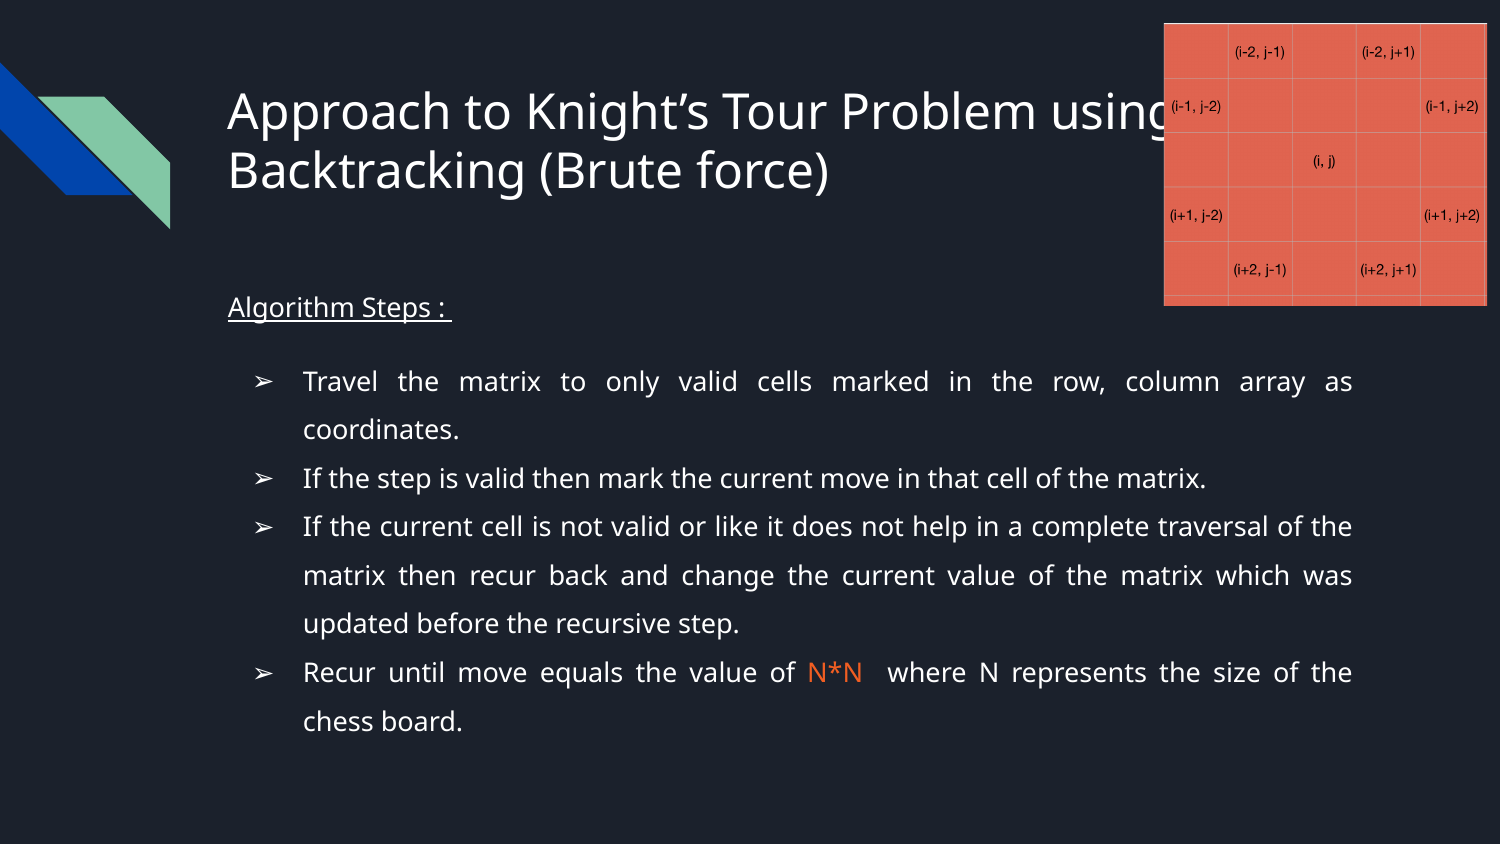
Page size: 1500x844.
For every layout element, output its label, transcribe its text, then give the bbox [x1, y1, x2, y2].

picture [1163, 23, 1488, 306]
list Algorithm Steps : Travel the matrix to only valid cells marked in the row, column array as coordinates. If the step is valid then mark the current move in that cell of the matrix. If the current cell is not valid or like it does not help in a complete traversal of the matrix then recur back and change the current value of the matrix which was updated before the recursive step. Recur until move equals the value of N*N where N represents the size of the chess board. [212, 259, 1368, 766]
title Approach to Knight’s Tour Problem using Backtracking (Brute force) [212, 64, 1158, 215]
